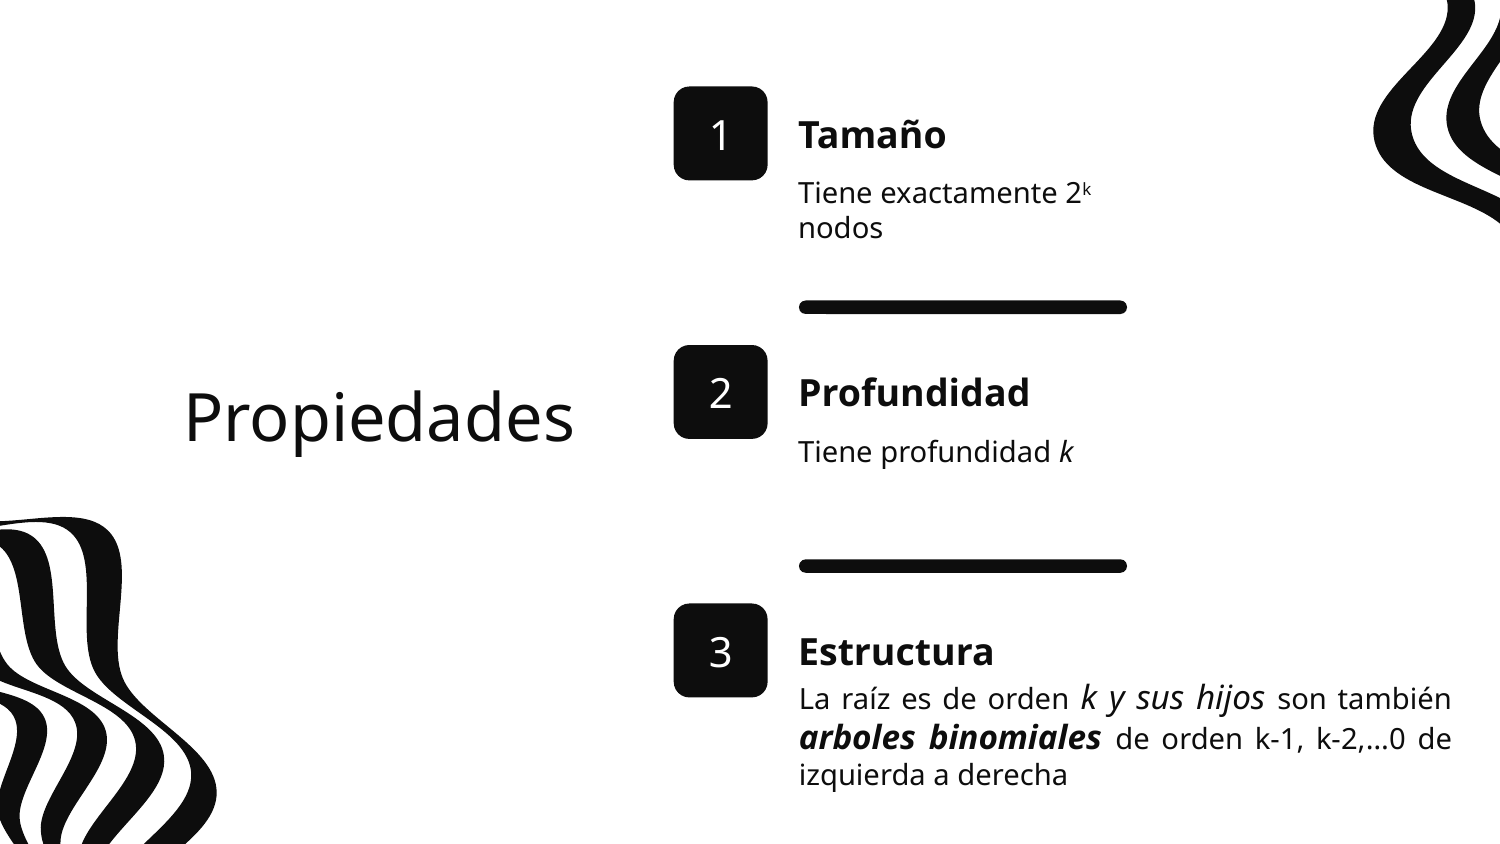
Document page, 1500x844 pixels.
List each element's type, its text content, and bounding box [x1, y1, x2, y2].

subtitle Estructura [783, 618, 1064, 683]
title Propiedades [168, 345, 603, 499]
subtitle Tiene profundidad k [783, 417, 1176, 512]
title 1 [687, 100, 754, 167]
subtitle Tamaño [783, 101, 1064, 159]
title 2 [687, 358, 754, 425]
subtitle La raíz es de orden k y sus hijos son también arboles binomiales de orden k-1, k-2,…0 de izquierda a derecha [799, 676, 1452, 771]
text_box [673, 603, 768, 698]
subtitle Tiene exactamente 2k nodos [783, 159, 1176, 254]
text_box [673, 86, 768, 181]
subtitle Profundidad [783, 359, 1064, 417]
text_box [798, 300, 1128, 315]
text_box [673, 345, 768, 439]
text_box [798, 559, 1128, 573]
title 3 [687, 617, 754, 684]
